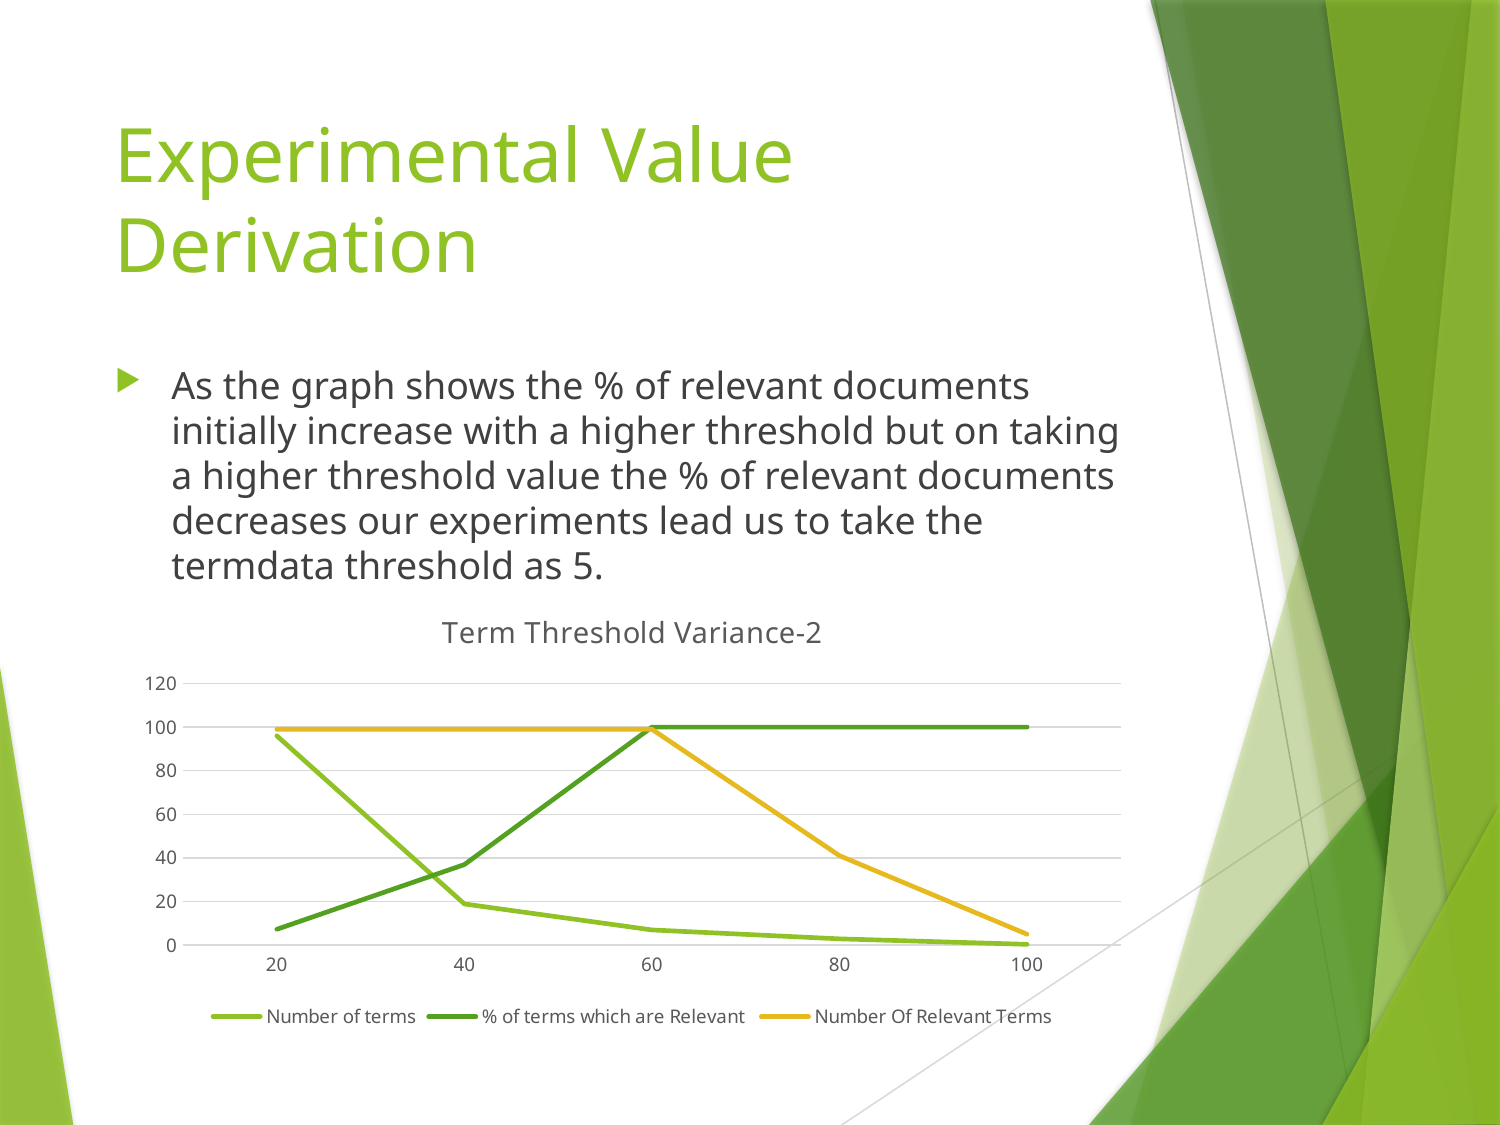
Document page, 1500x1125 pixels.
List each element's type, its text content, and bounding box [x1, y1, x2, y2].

list As the graph shows the % of relevant documents initially increase with a higher threshold but on taking a higher threshold value the % of relevant documents decreases our experiments lead us to take the termdata threshold as 5. [99, 354, 1142, 992]
chart [123, 585, 1142, 1037]
title Experimental Value Derivation [99, 99, 1142, 317]
